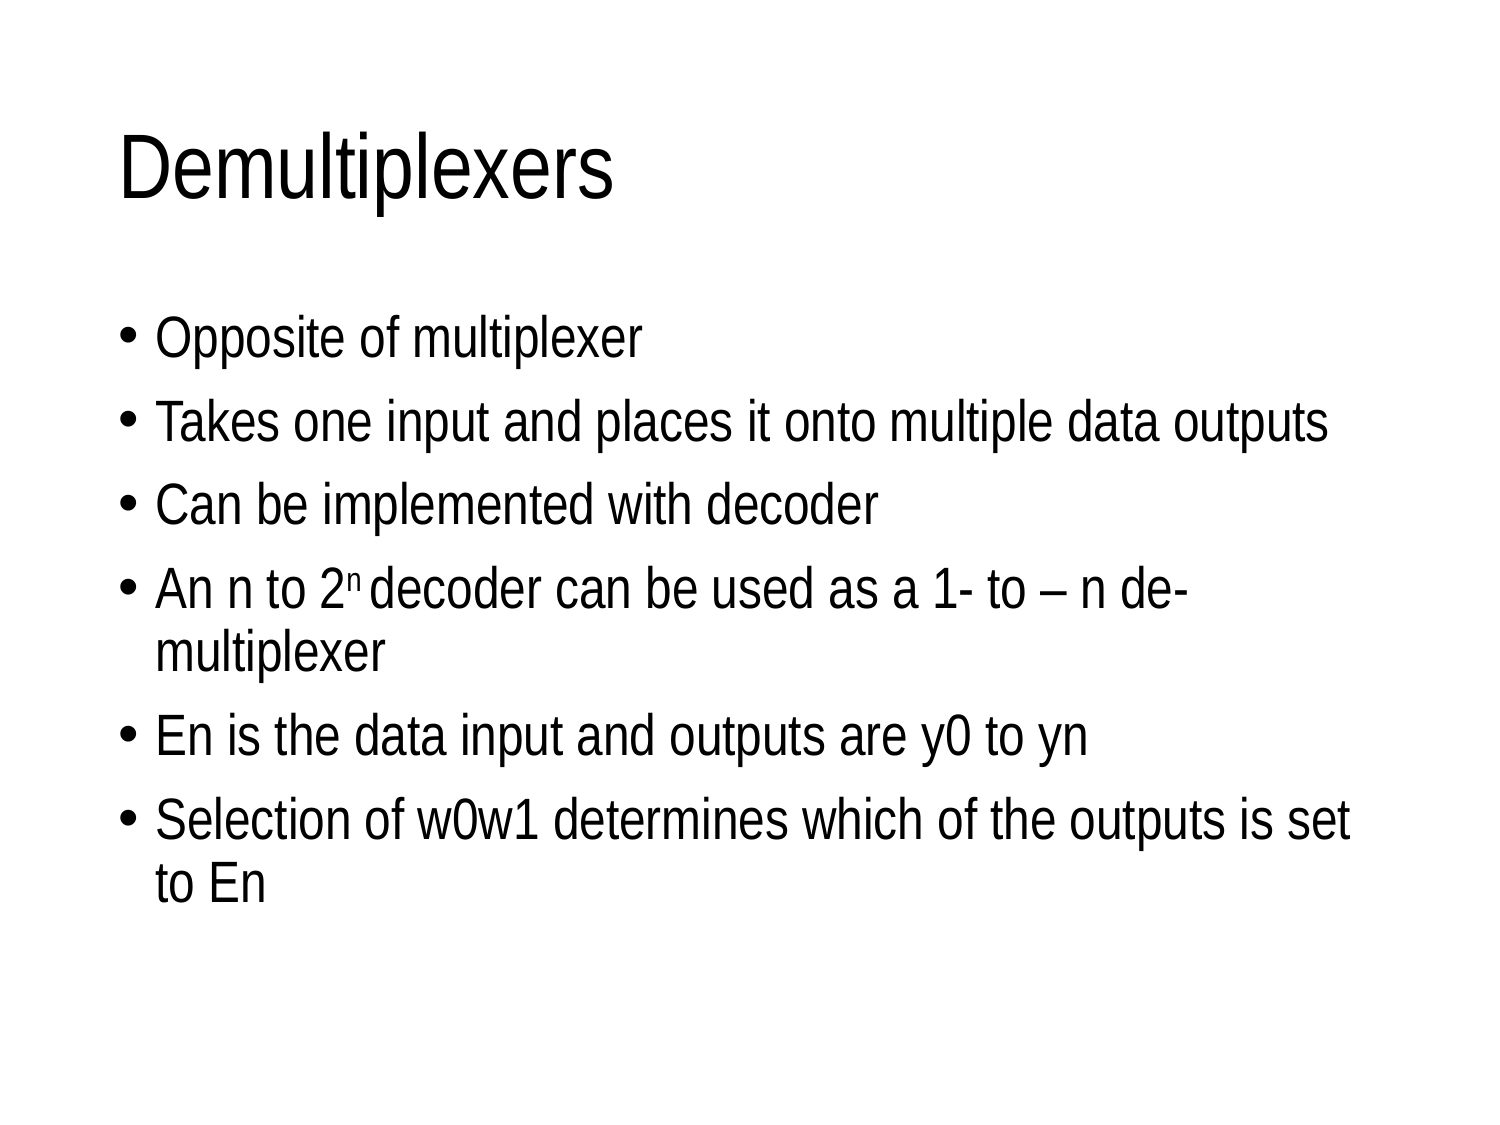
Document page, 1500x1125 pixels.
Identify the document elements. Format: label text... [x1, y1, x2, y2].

title Demultiplexers [102, 59, 1398, 278]
list Opposite of multiplexer Takes one input and places it onto multiple data outputs Can be implemented with decoder An n to 2n decoder can be used as a 1- to – n de-multiplexer En is the data input and outputs are y0 to yn Selection of w0w1 determines which of the outputs is set to En [102, 299, 1398, 1014]
